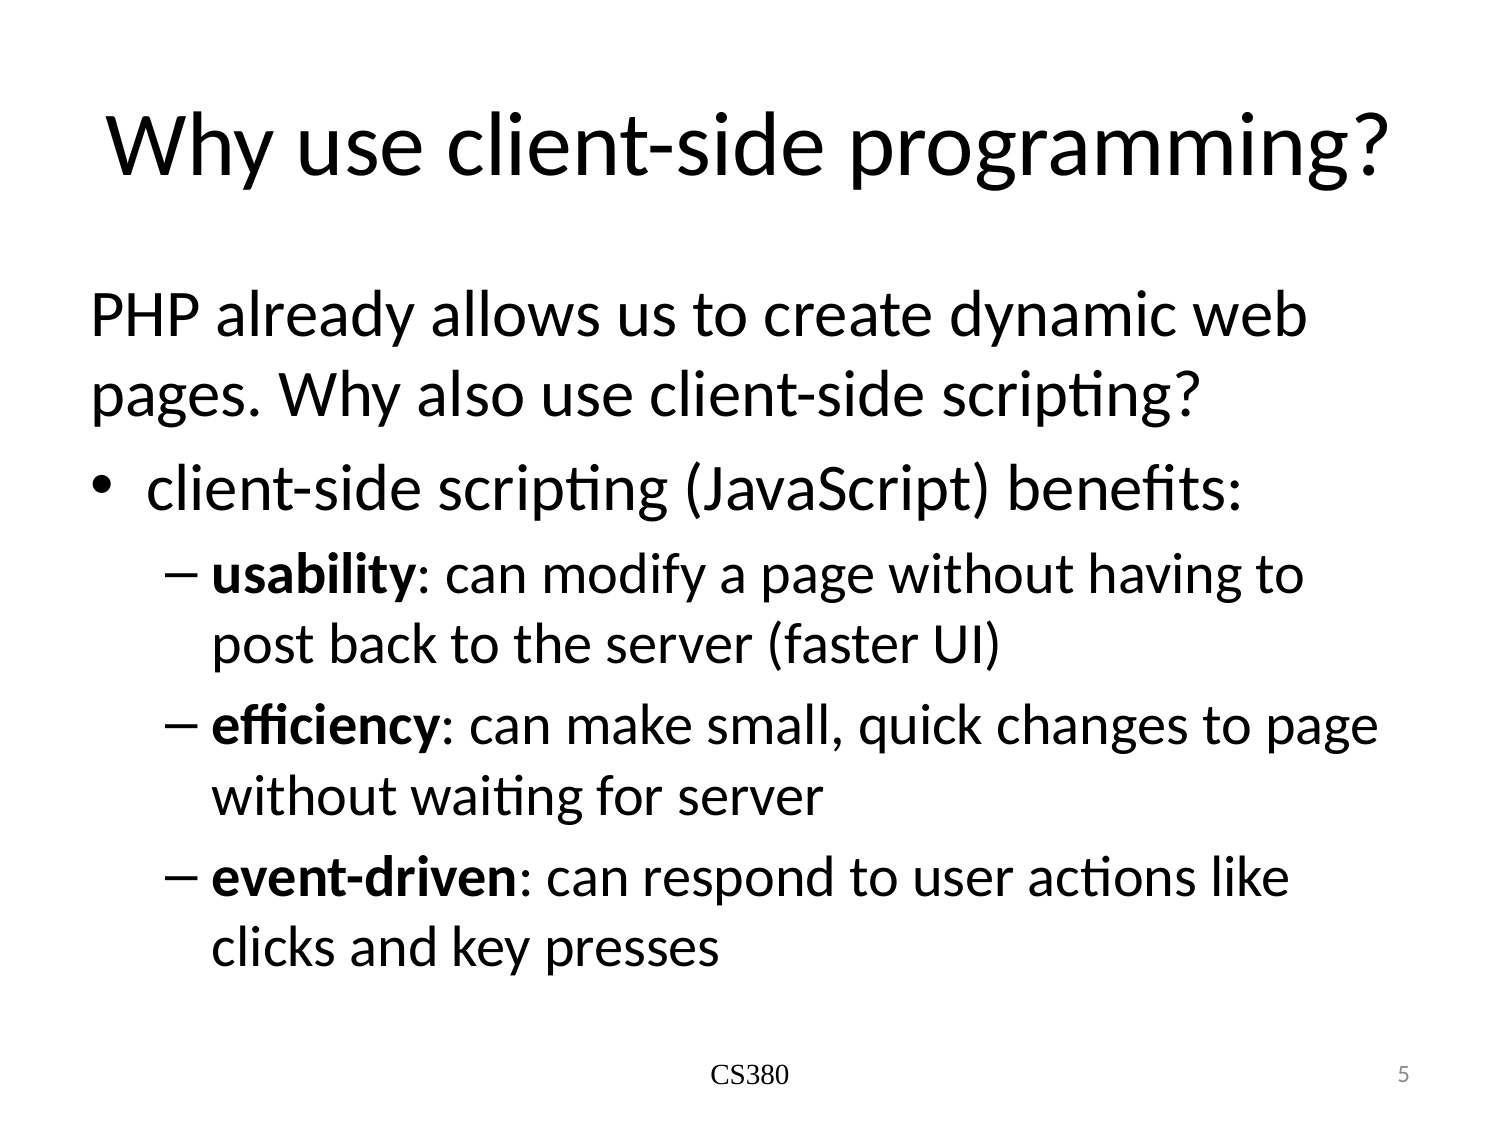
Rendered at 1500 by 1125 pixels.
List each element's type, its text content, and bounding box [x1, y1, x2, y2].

slide_number 5 [1074, 1042, 1425, 1103]
title Why use client-side programming? [75, 45, 1425, 233]
list PHP already allows us to create dynamic web pages. Why also use client-side scripting? client-side scripting (JavaScript) benefits: usability: can modify a page without having to post back to the server (faster UI) efficiency: can make small, quick changes to page without waiting for server event-driven: can respond to user actions like clicks and key presses [75, 262, 1425, 1005]
footer CS380 [512, 1042, 988, 1103]
